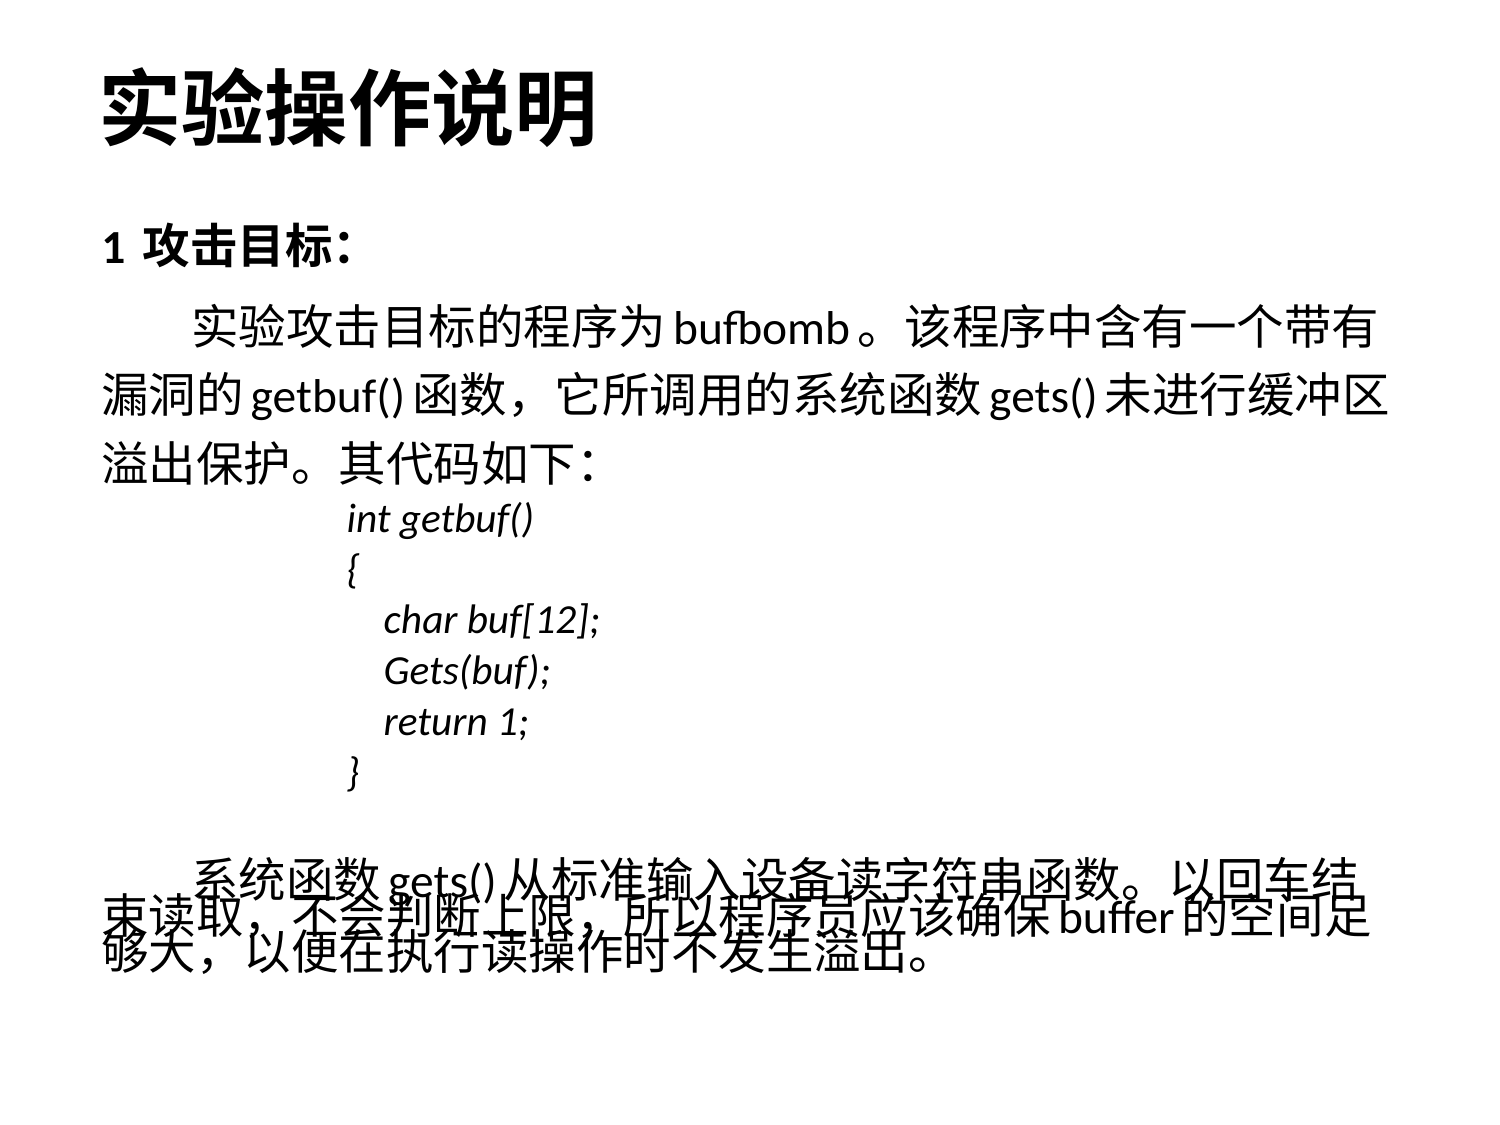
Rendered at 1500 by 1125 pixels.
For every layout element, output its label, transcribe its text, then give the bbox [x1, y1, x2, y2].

list 1 攻击目标： 实验攻击目标的程序为bufbomb。该程序中含有一个带有漏洞的getbuf()函数，它所调用的系统函数gets()未进行缓冲区溢出保护。其代码如下： int getbuf() { char buf[12]; Gets(buf); return 1; } 系统函数gets()从标准输入设备读字符串函数。以回车结束读取，不会判断上限，所以程序员应该确保buffer的空间足够大，以便在执行读操作时不发生溢出。 [86, 197, 1416, 987]
title 实验操作说明 [83, 59, 1414, 166]
